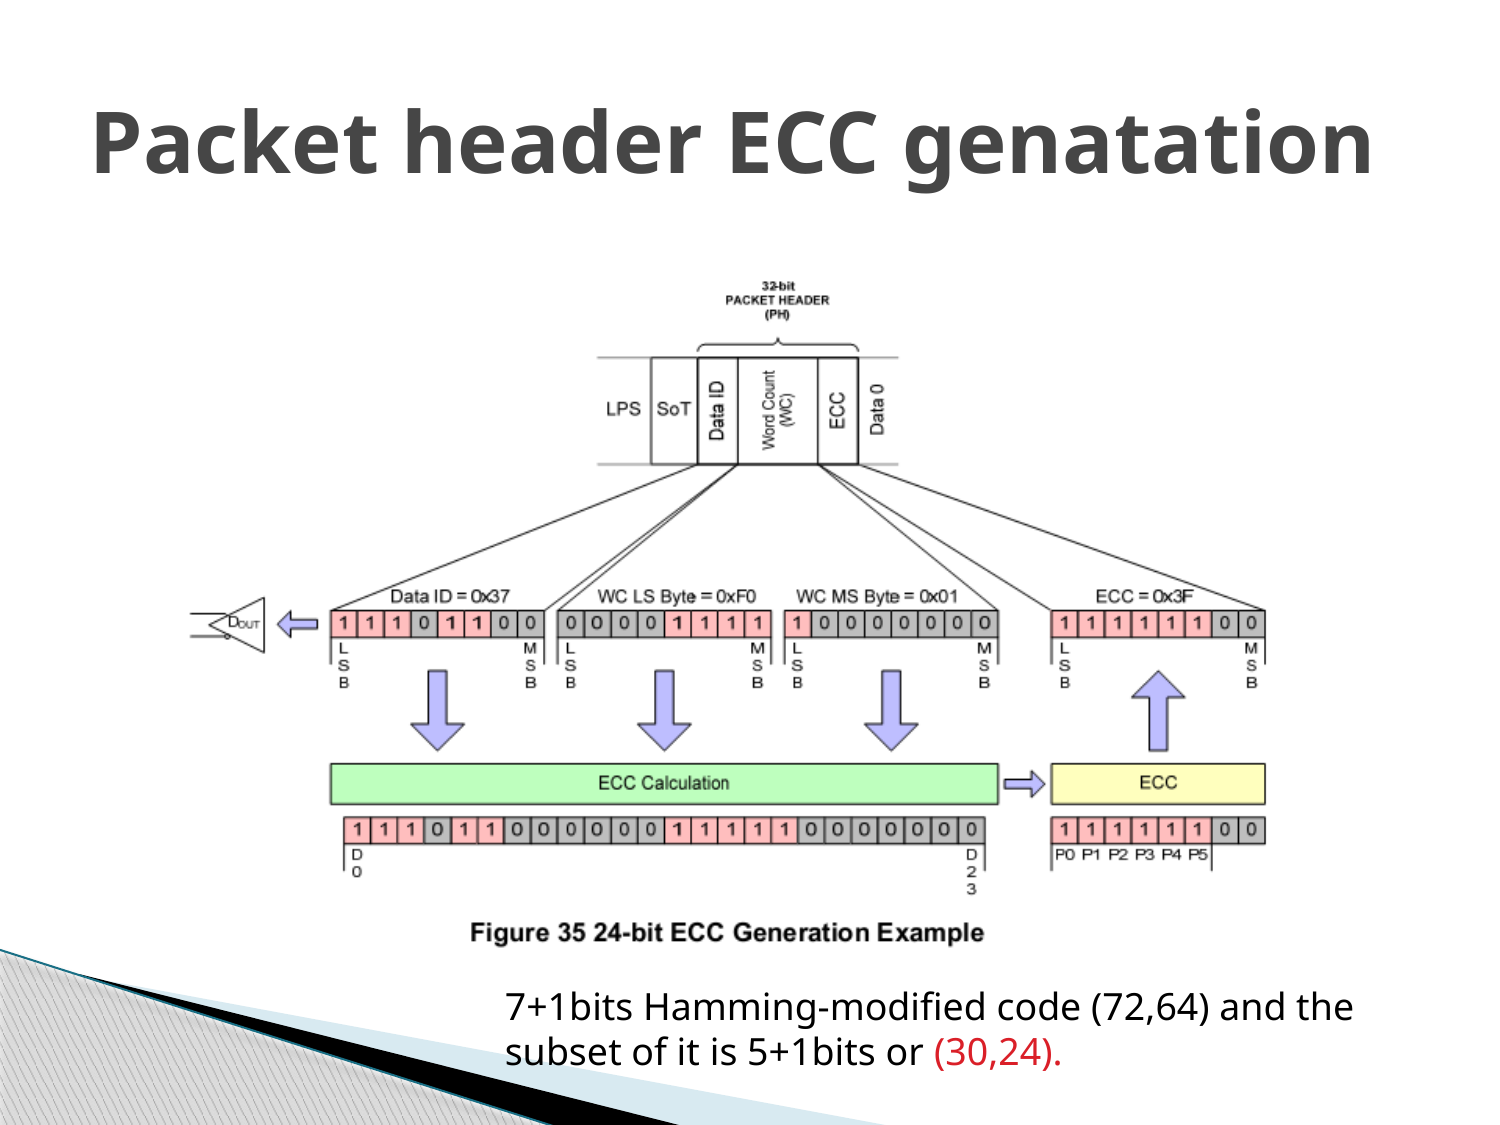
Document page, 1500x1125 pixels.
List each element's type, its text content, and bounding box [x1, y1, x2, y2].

title Packet header ECC genatation [75, 45, 1425, 233]
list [151, 263, 1349, 966]
text_box 7+1bits Hamming-modified code (72,64) and the subset of it is 5+1bits or (30,24). [490, 975, 1459, 1081]
